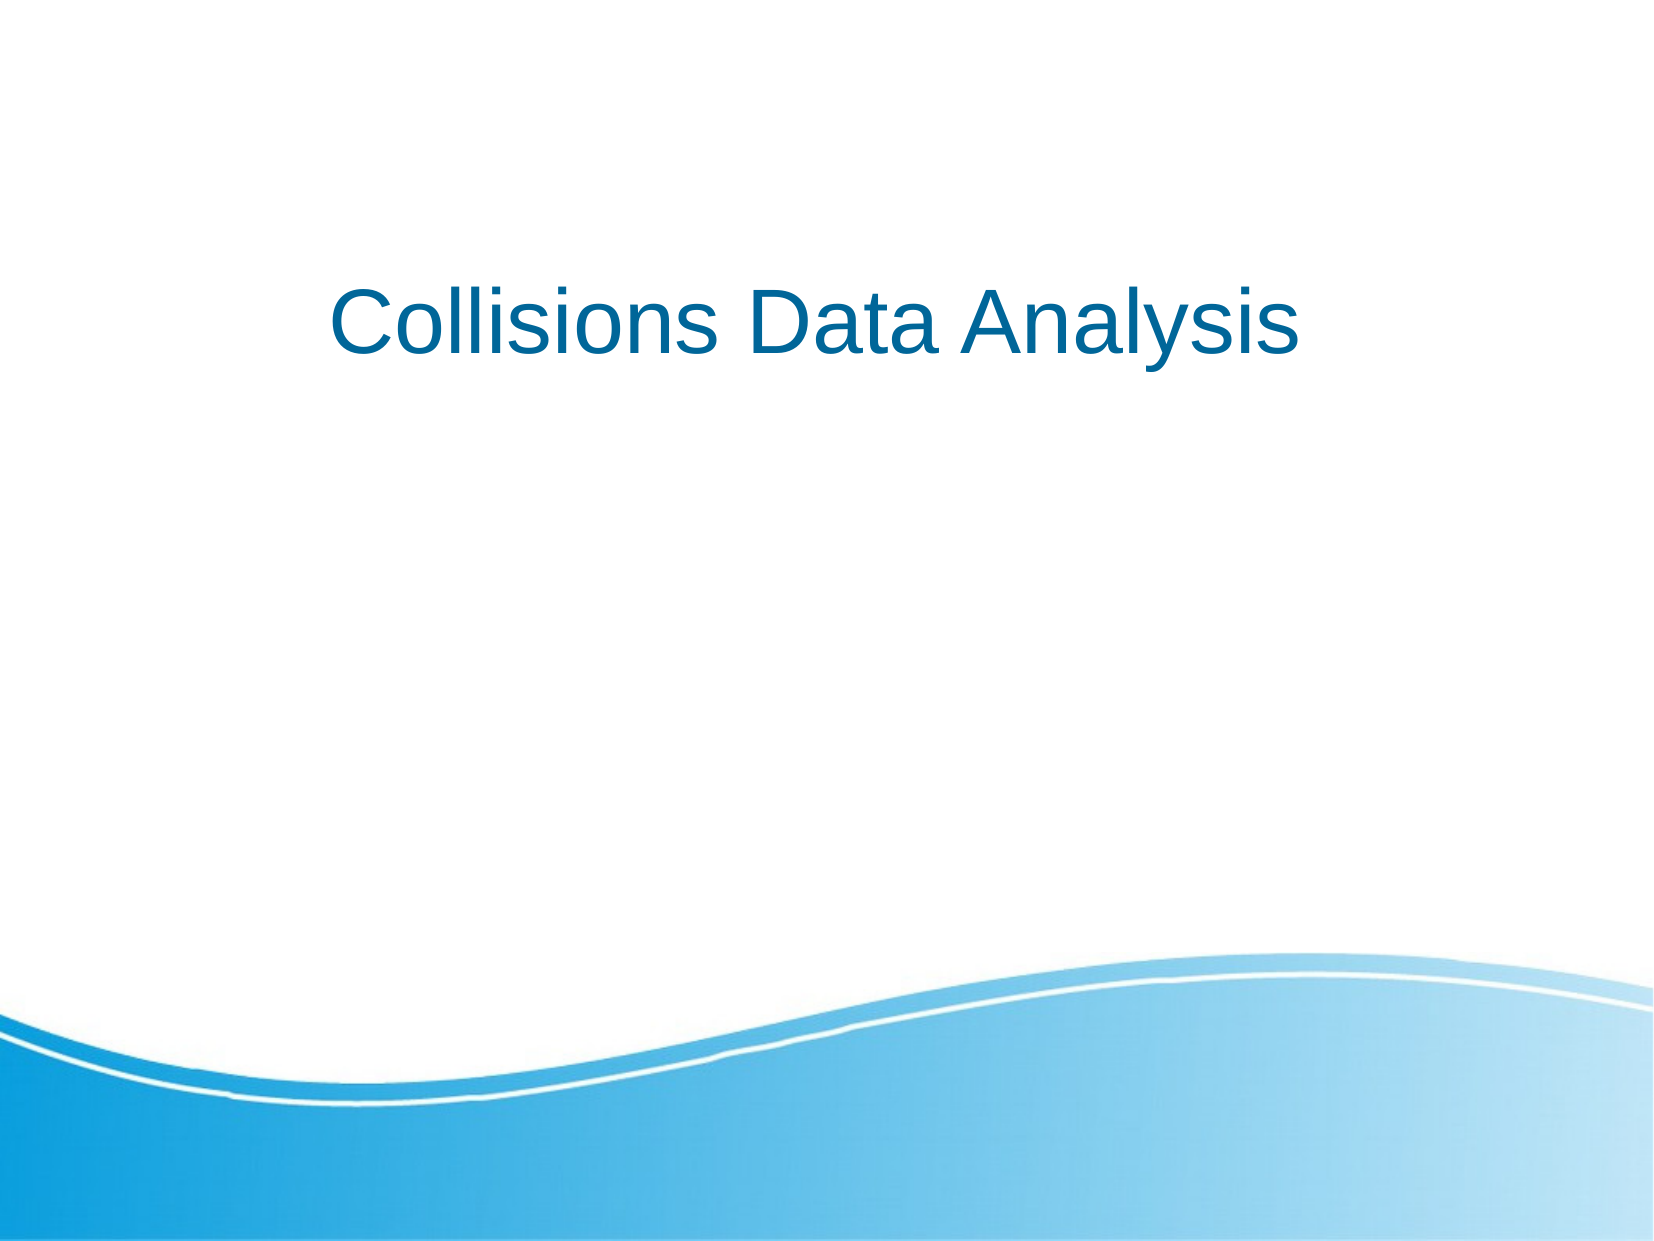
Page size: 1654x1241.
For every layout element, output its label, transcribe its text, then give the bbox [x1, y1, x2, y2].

picture [85, 1053, 95, 1059]
text_box Collisions Data Analysis [71, 212, 1560, 420]
picture [0, 952, 1654, 1241]
